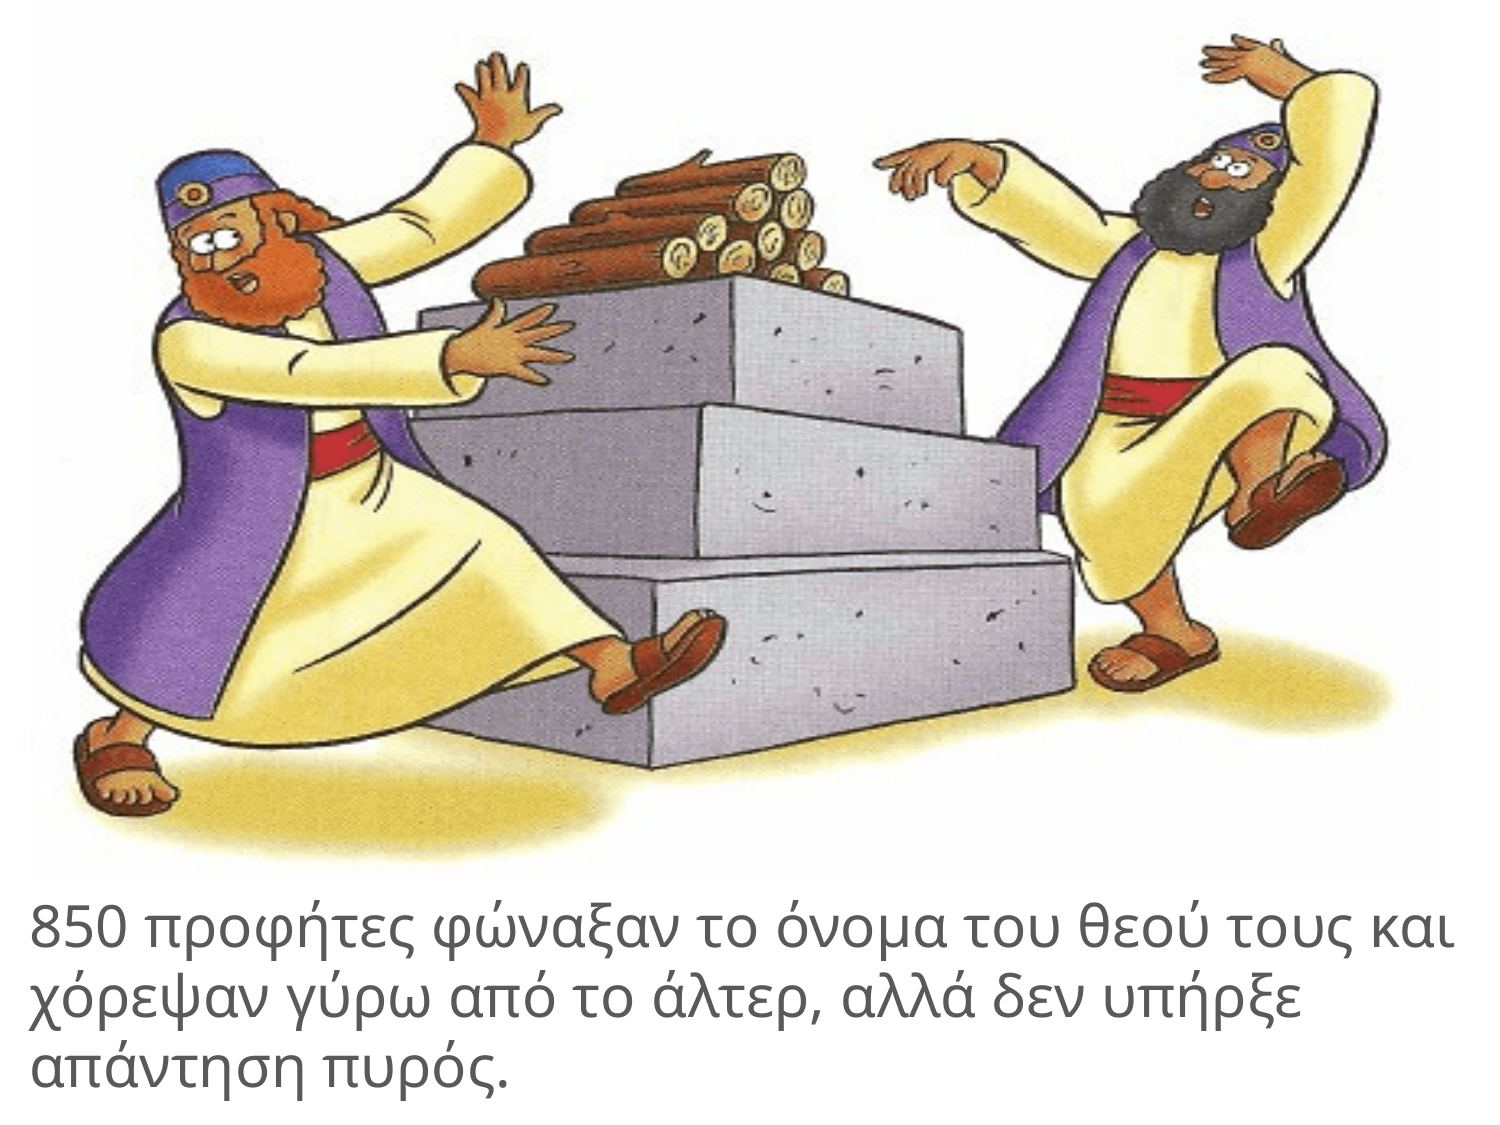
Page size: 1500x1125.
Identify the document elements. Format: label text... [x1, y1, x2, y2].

picture [29, 0, 1441, 882]
text_box 850 προφήτες φώναξαν το όνομα του θεού τους και χόρεψαν γύρω από το άλτερ, αλλά δεν υπήρξε απάντηση πυρός. [14, 881, 1500, 1107]
